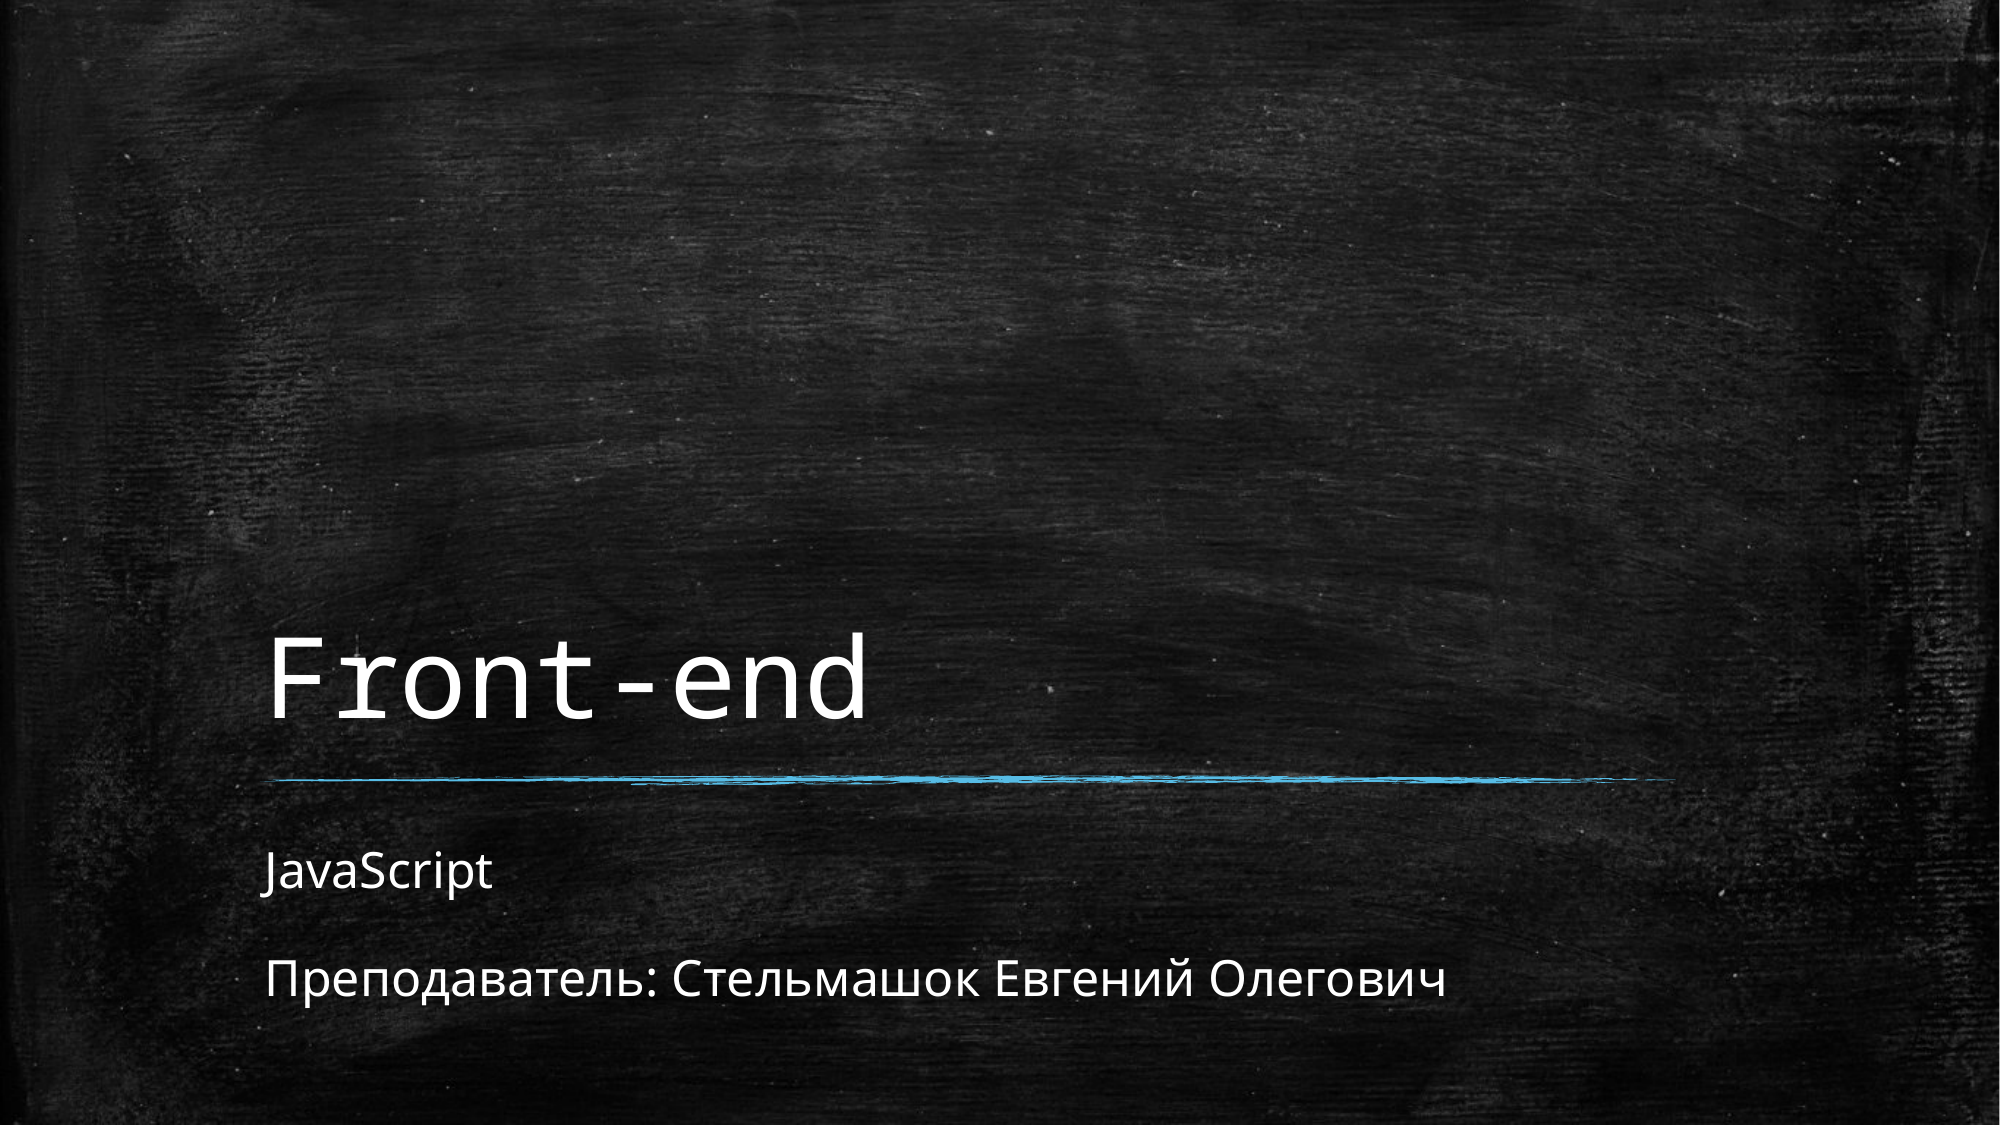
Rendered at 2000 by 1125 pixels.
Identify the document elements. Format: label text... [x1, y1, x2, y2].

subtitle JavaScript Преподаватель: Стельмашок Евгений Олегович [249, 837, 1750, 1035]
title Front-end [249, 586, 1750, 750]
